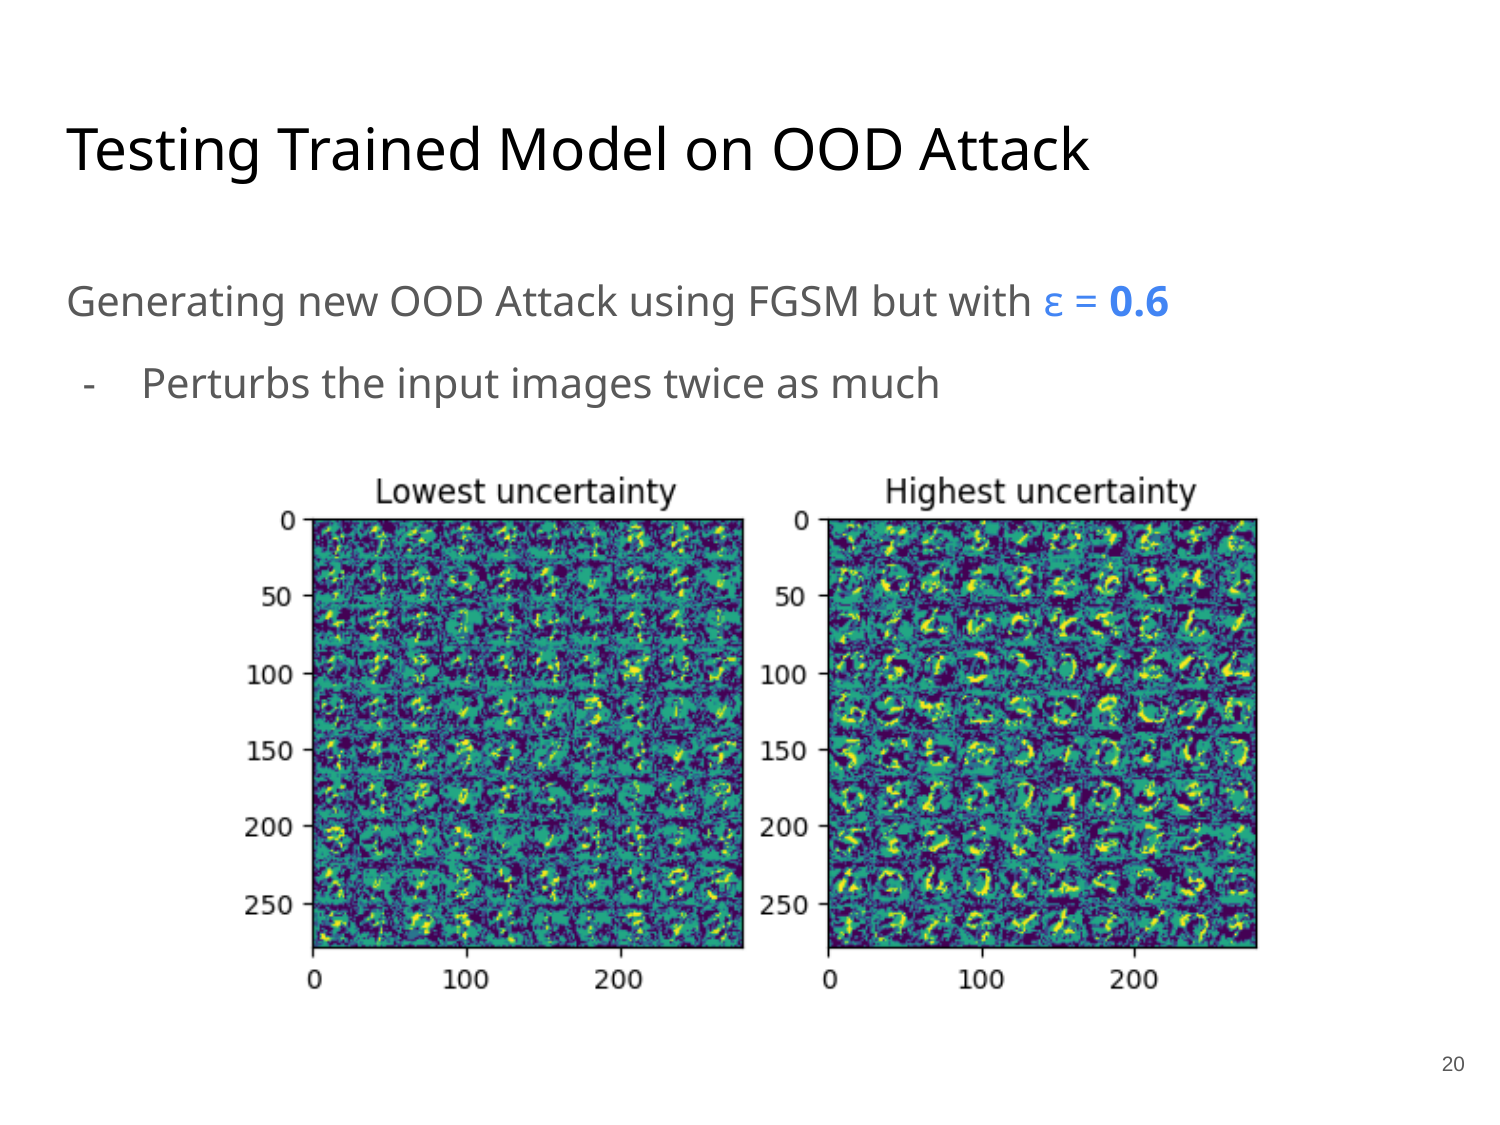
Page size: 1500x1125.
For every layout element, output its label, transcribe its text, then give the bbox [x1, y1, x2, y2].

title Testing Trained Model on OOD Attack [51, 97, 1449, 223]
list Generating new OOD Attack using FGSM but with ε = 0.6 Perturbs the input images twice as much [51, 252, 1449, 1085]
slide_number ‹#› [1389, 1019, 1480, 1106]
picture [224, 457, 1275, 1012]
